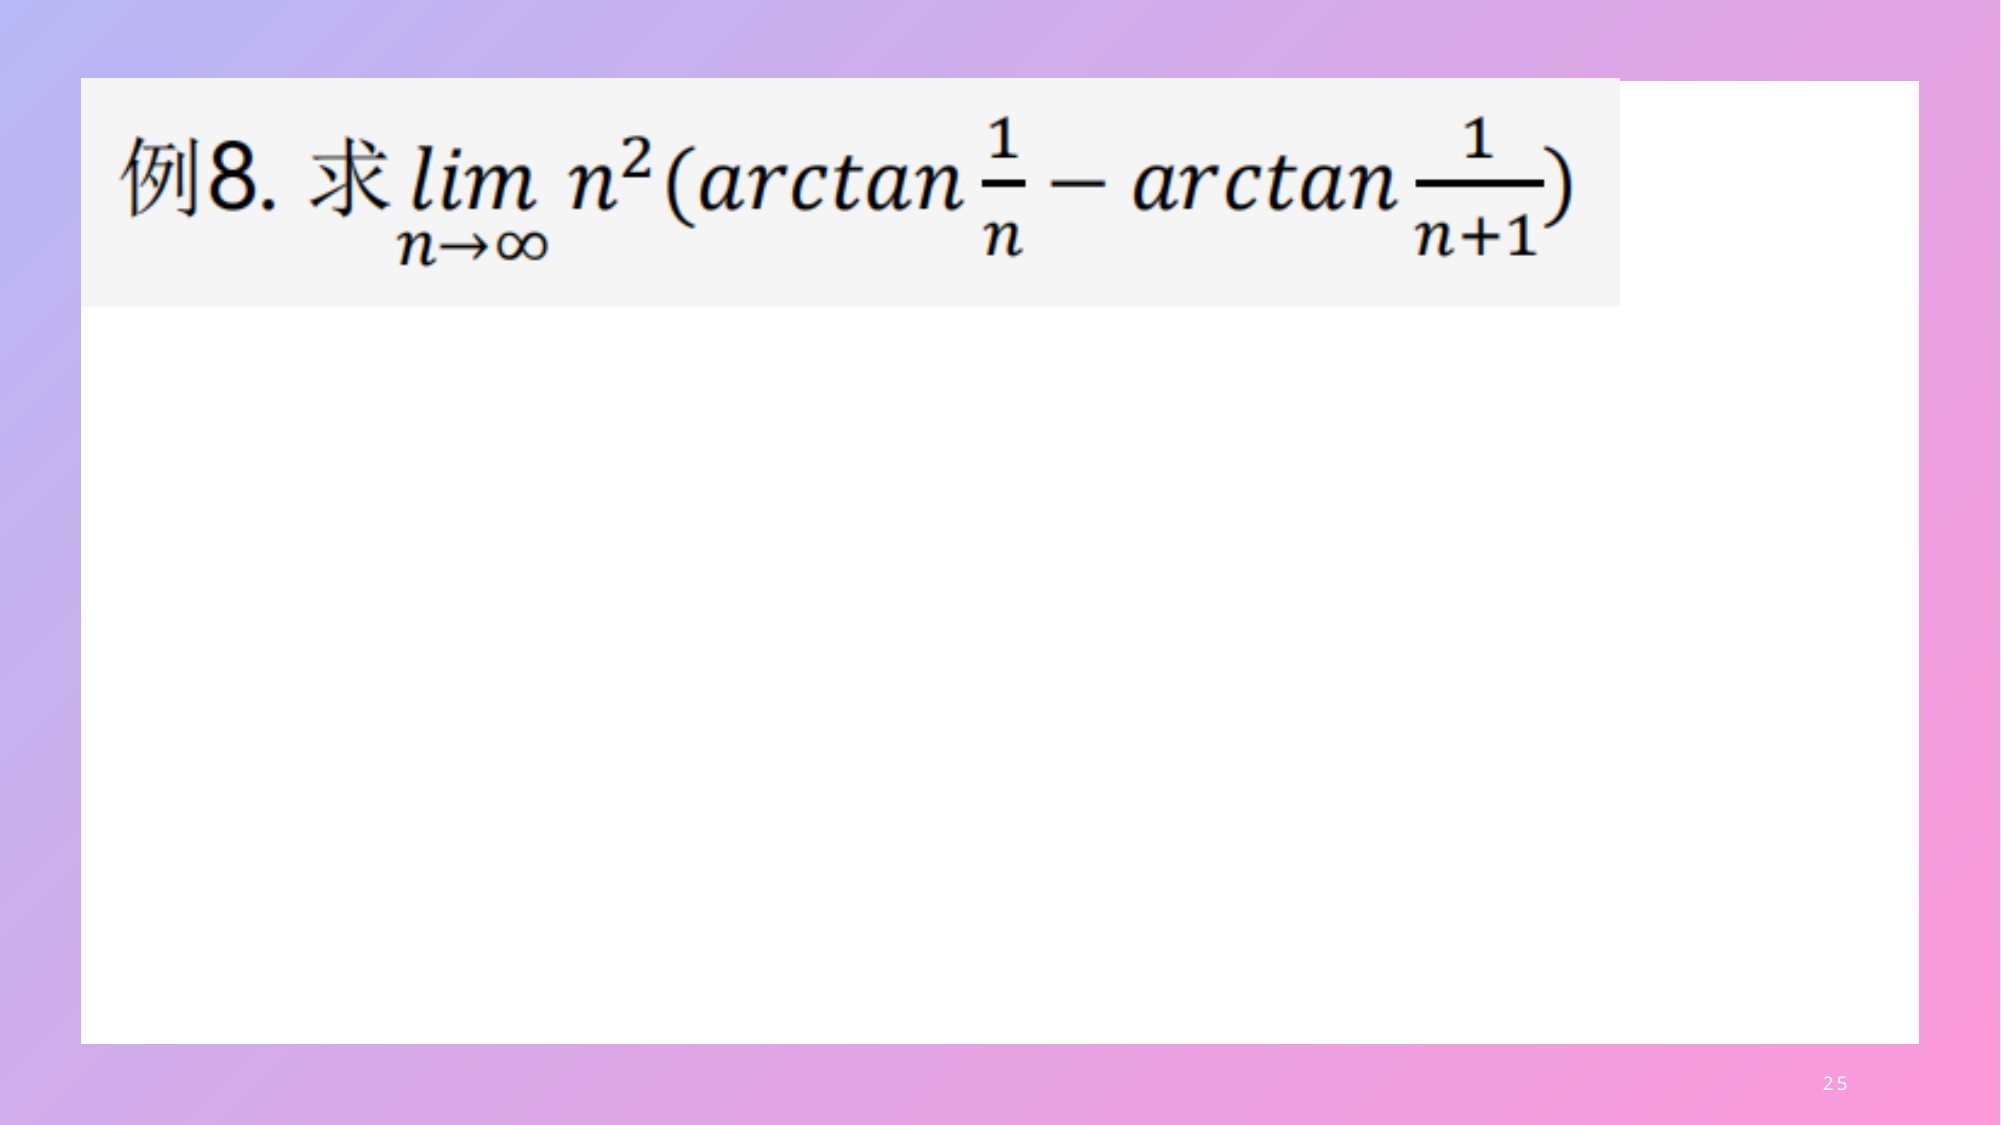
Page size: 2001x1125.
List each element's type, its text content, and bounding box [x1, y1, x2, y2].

slide_number 25 [1412, 1054, 1863, 1115]
picture [81, 78, 1620, 307]
